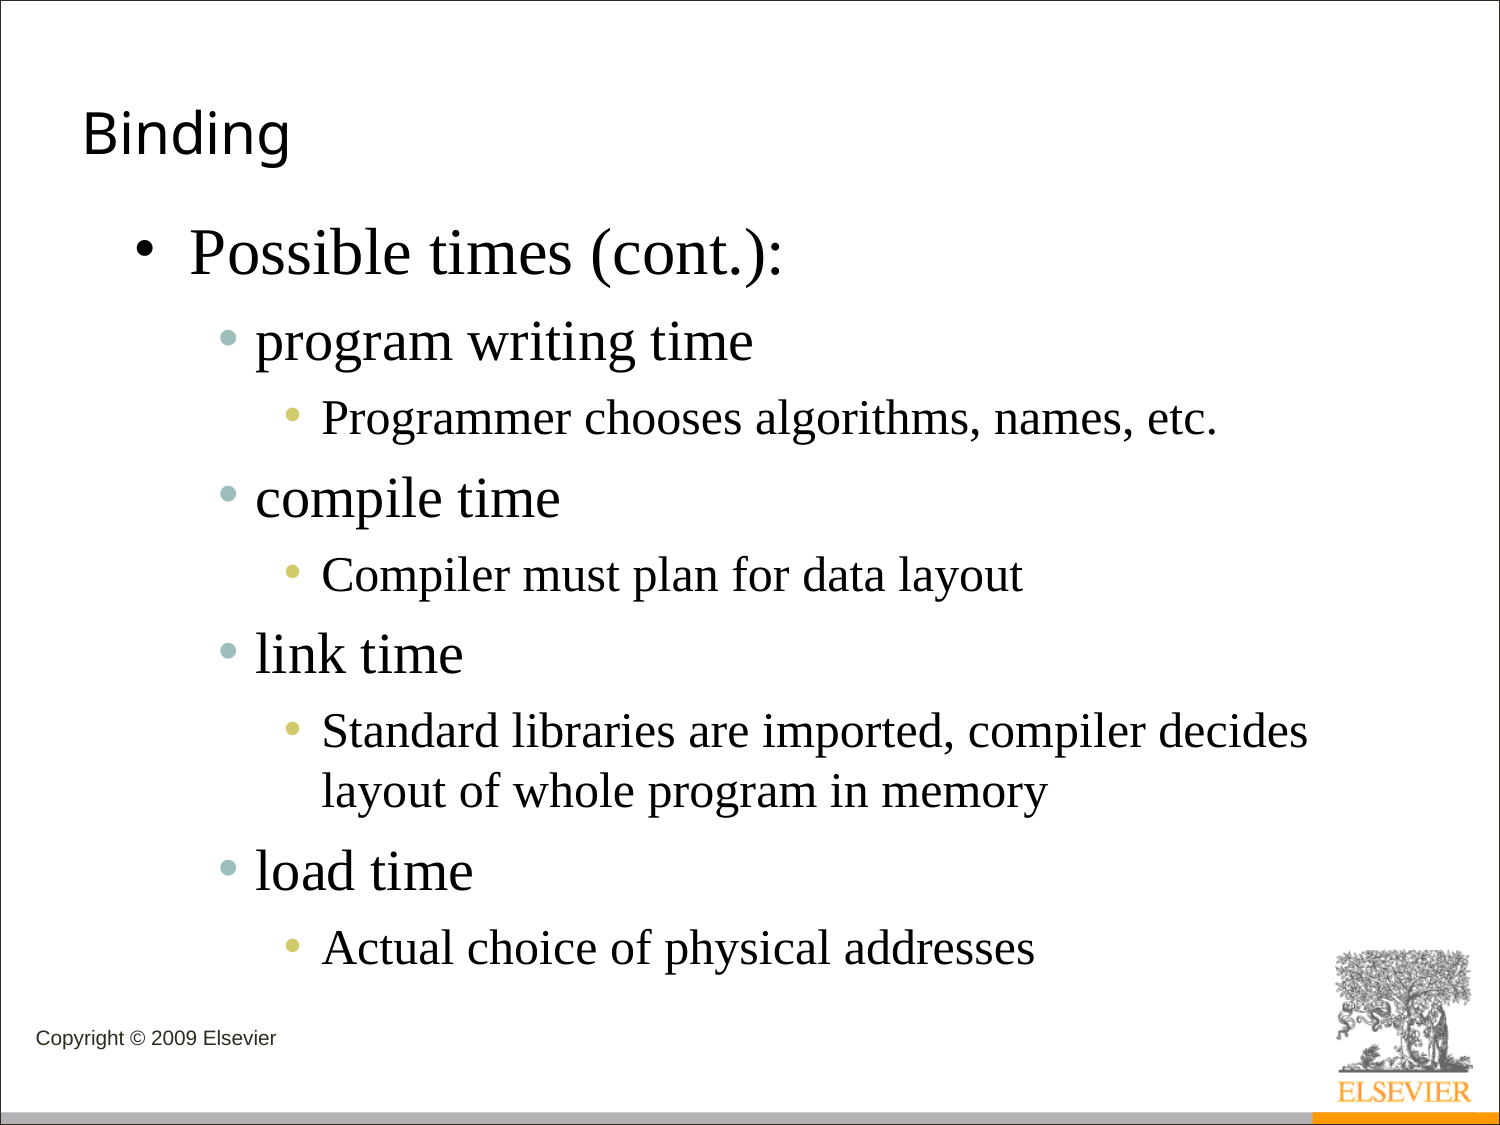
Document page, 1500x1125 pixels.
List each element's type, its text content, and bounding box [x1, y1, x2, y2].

text_box Binding [66, 37, 1463, 225]
text_box [0, 0, 1500, 1125]
text_box Possible times (cont.): program writing time Programmer chooses algorithms, names, etc. compile time Compiler must plan for data layout link time Standard libraries are imported, compiler decides layout of whole program in memory load time Actual choice of physical addresses [112, 199, 1388, 1013]
picture [1334, 949, 1473, 1102]
text_box Copyright © 2009 Elsevier [29, 1024, 507, 1065]
